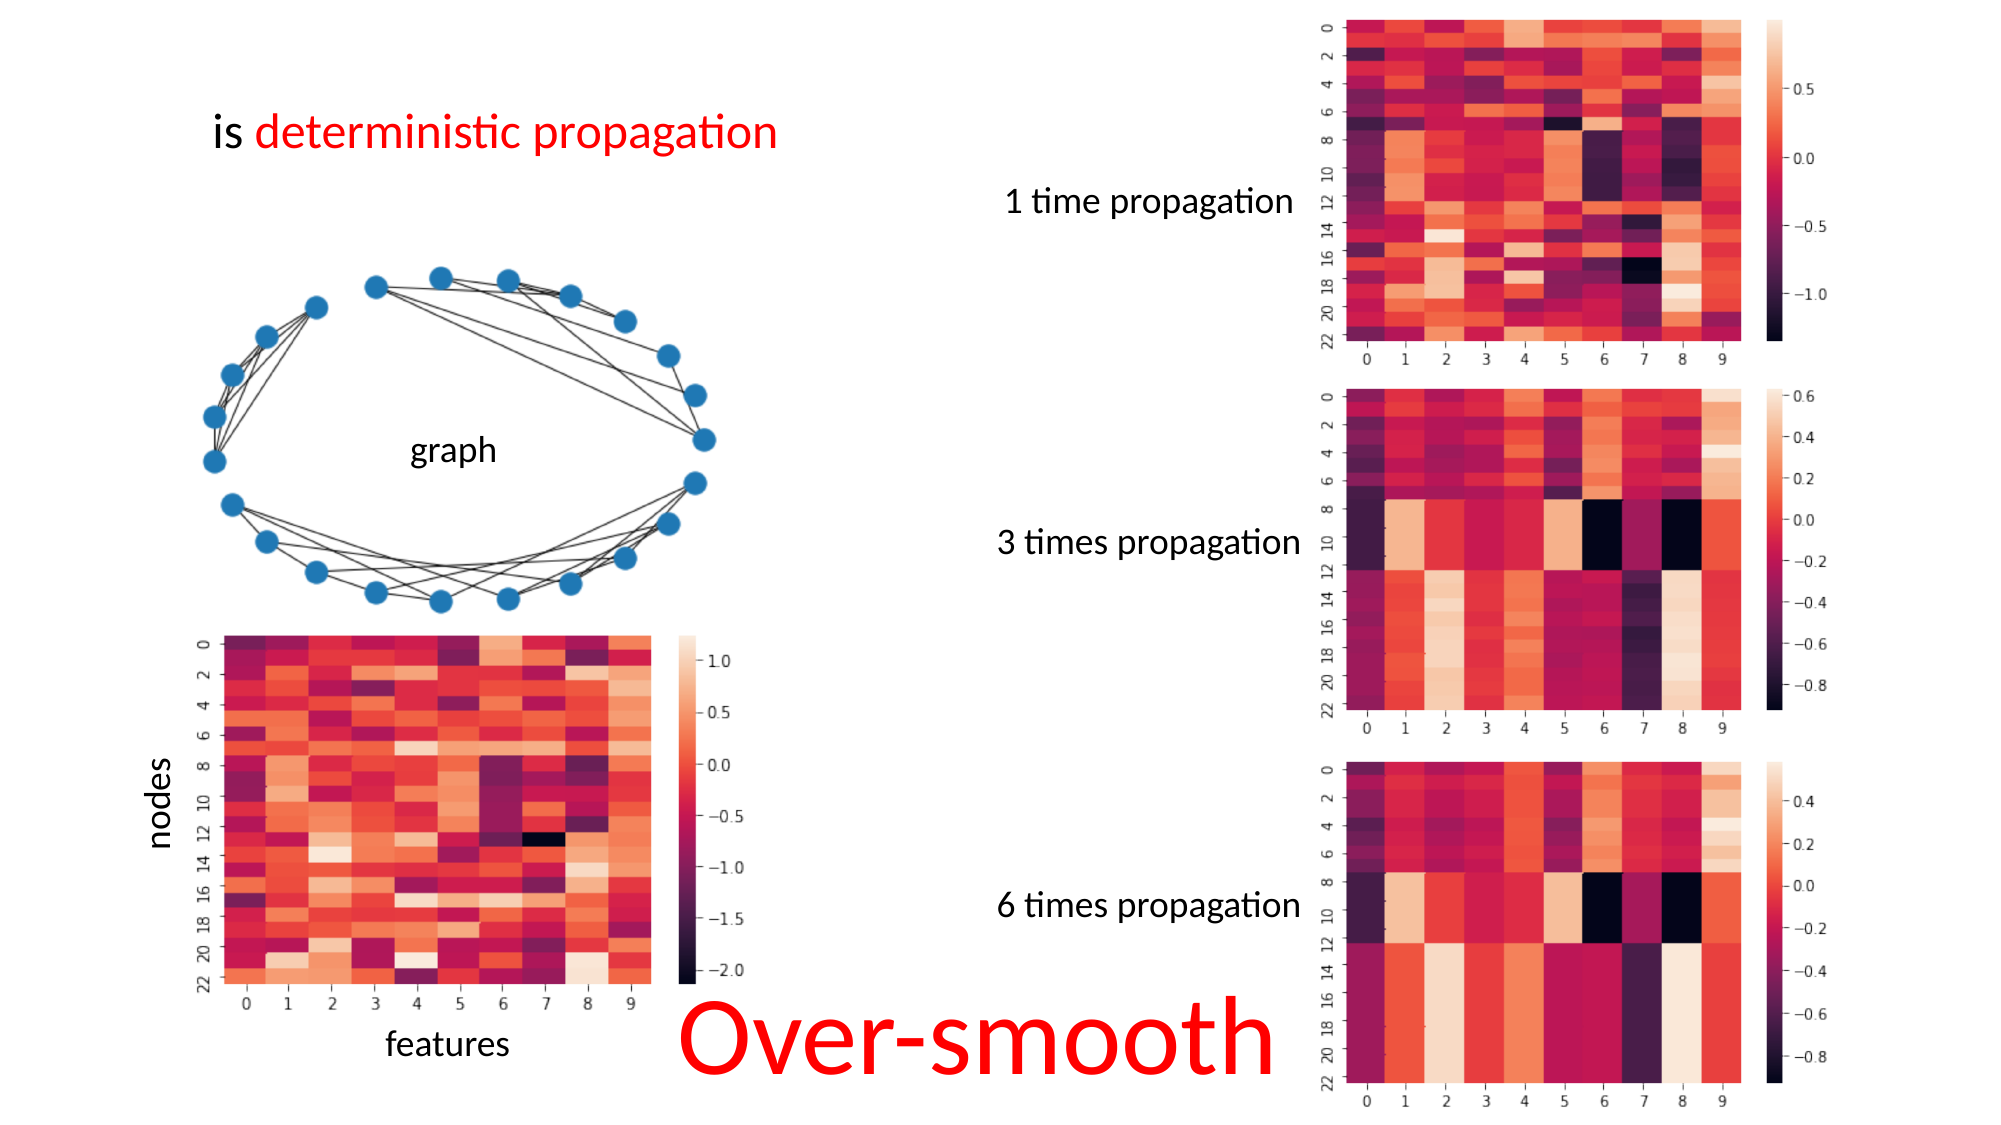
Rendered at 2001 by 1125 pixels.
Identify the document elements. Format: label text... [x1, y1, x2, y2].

text_box nodes [125, 742, 185, 865]
picture [184, 254, 723, 623]
text_box Over-smooth [662, 954, 1311, 1105]
text_box 1 time propagation [989, 168, 1310, 229]
picture [1311, 380, 1839, 746]
text_box 6 times propagation [981, 872, 1311, 932]
picture [1311, 11, 1839, 377]
picture [185, 626, 757, 1023]
text_box 3 times propagation [981, 509, 1311, 570]
picture [1311, 753, 1839, 1119]
text_box features [370, 1023, 526, 1072]
